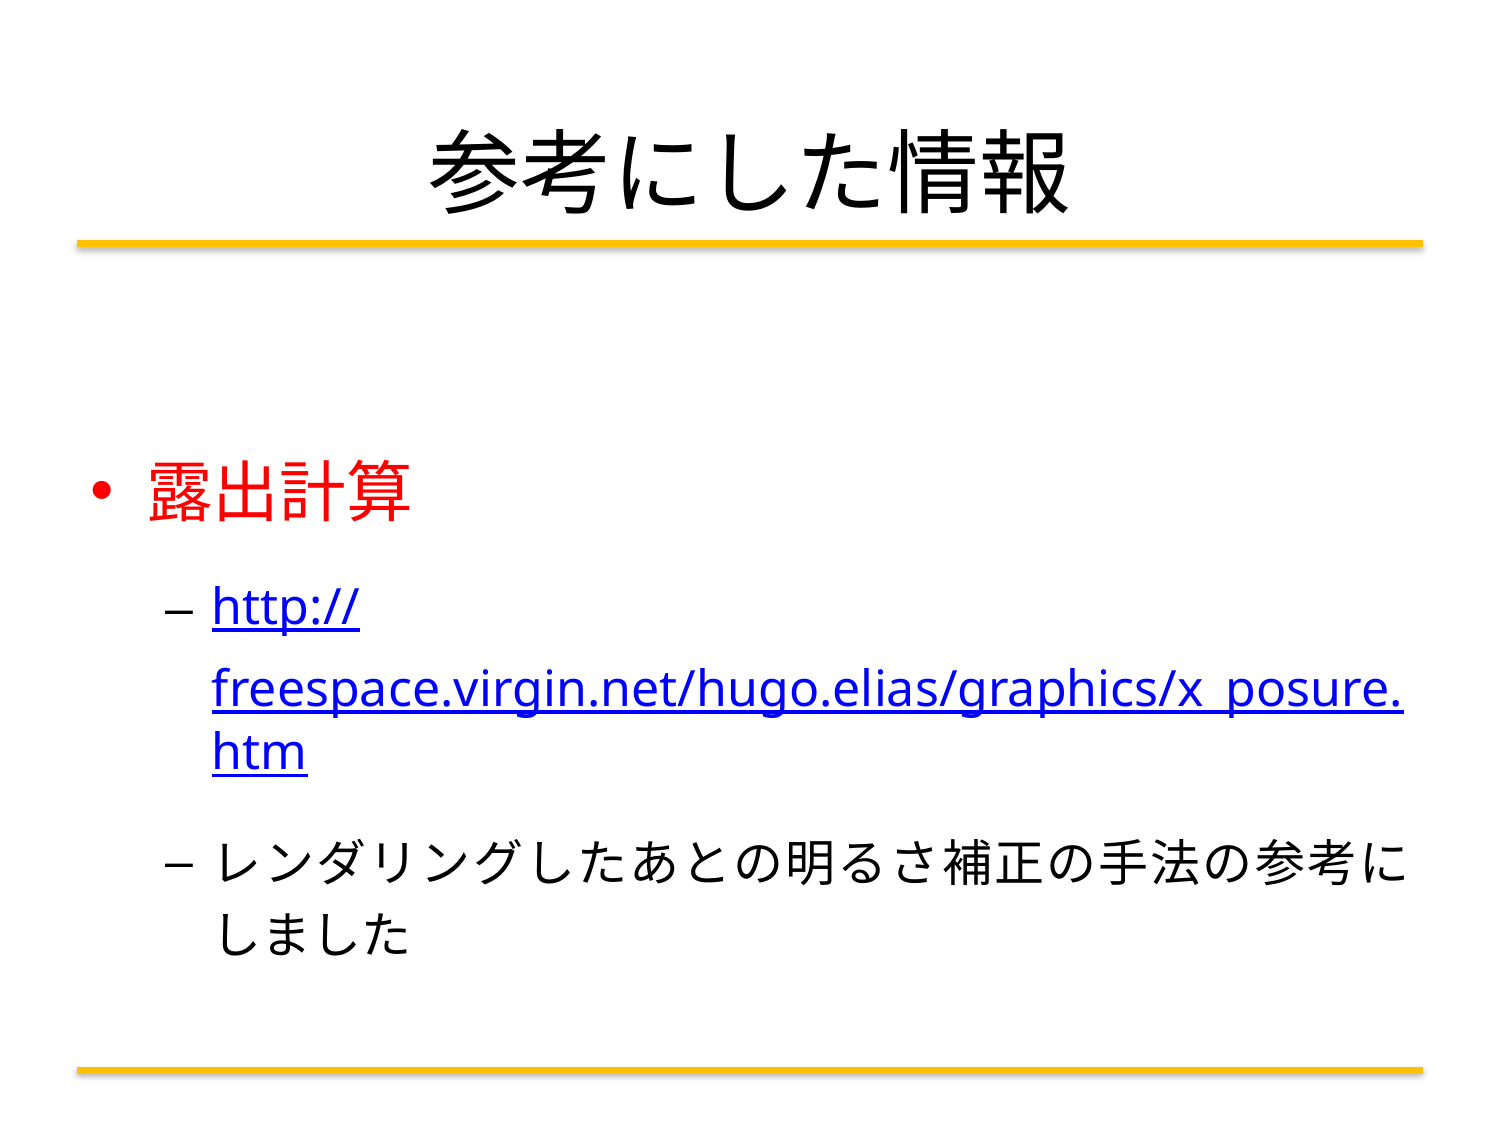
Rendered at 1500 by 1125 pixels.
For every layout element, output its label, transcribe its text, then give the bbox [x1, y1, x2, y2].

list 露出計算 http://freespace.virgin.net/hugo.elias/graphics/x_posure.htm レンダリングしたあとの明るさ補正の手法の参考にしました [75, 262, 1425, 1071]
title 参考にした情報 [75, 45, 1425, 233]
